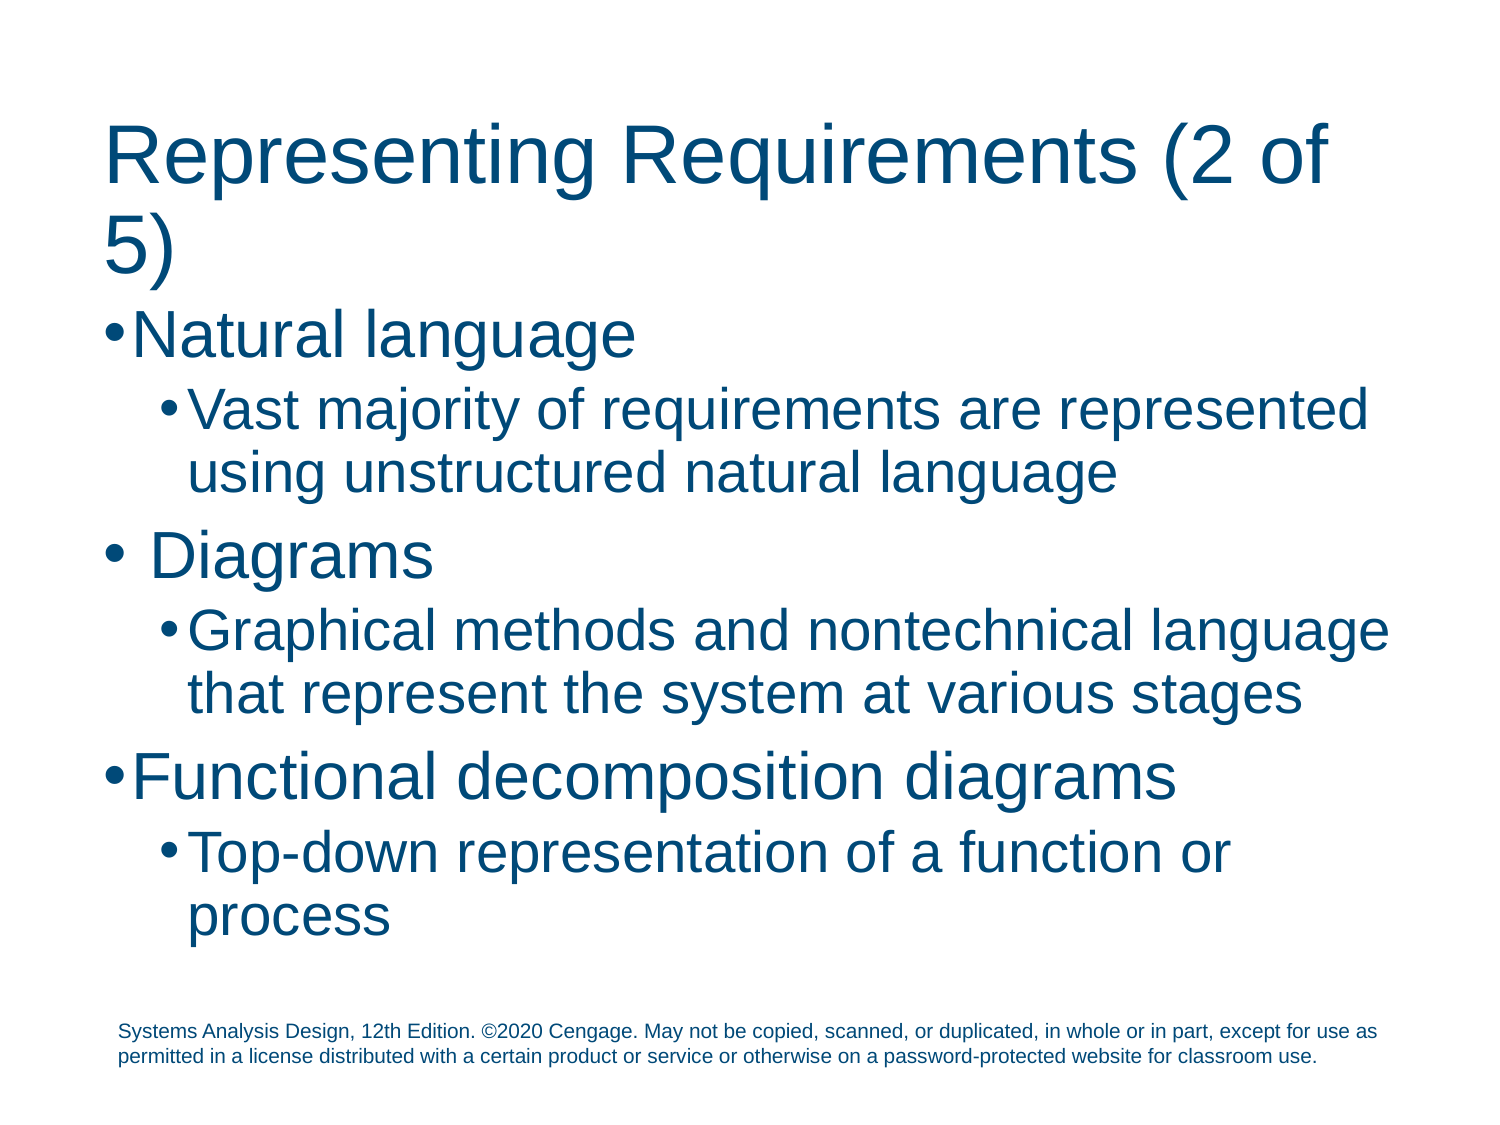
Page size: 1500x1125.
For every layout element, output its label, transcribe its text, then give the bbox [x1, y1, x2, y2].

title Representing Requirements (2 of 5) [103, 111, 1397, 243]
list Natural language Vast majority of requirements are represented using unstructured natural language Diagrams Graphical methods and nontechnical language that represent the system at various stages Functional decomposition diagrams Top-down representation of a function or process [103, 299, 1397, 1009]
footer Systems Analysis Design, 12th Edition. ©2020 Cengage. May not be copied, scanned, or duplicated, in whole or in part, except for use as permitted in a license distributed with a certain product or service or otherwise on a password-protected website for classroom use. [103, 1009, 1397, 1070]
